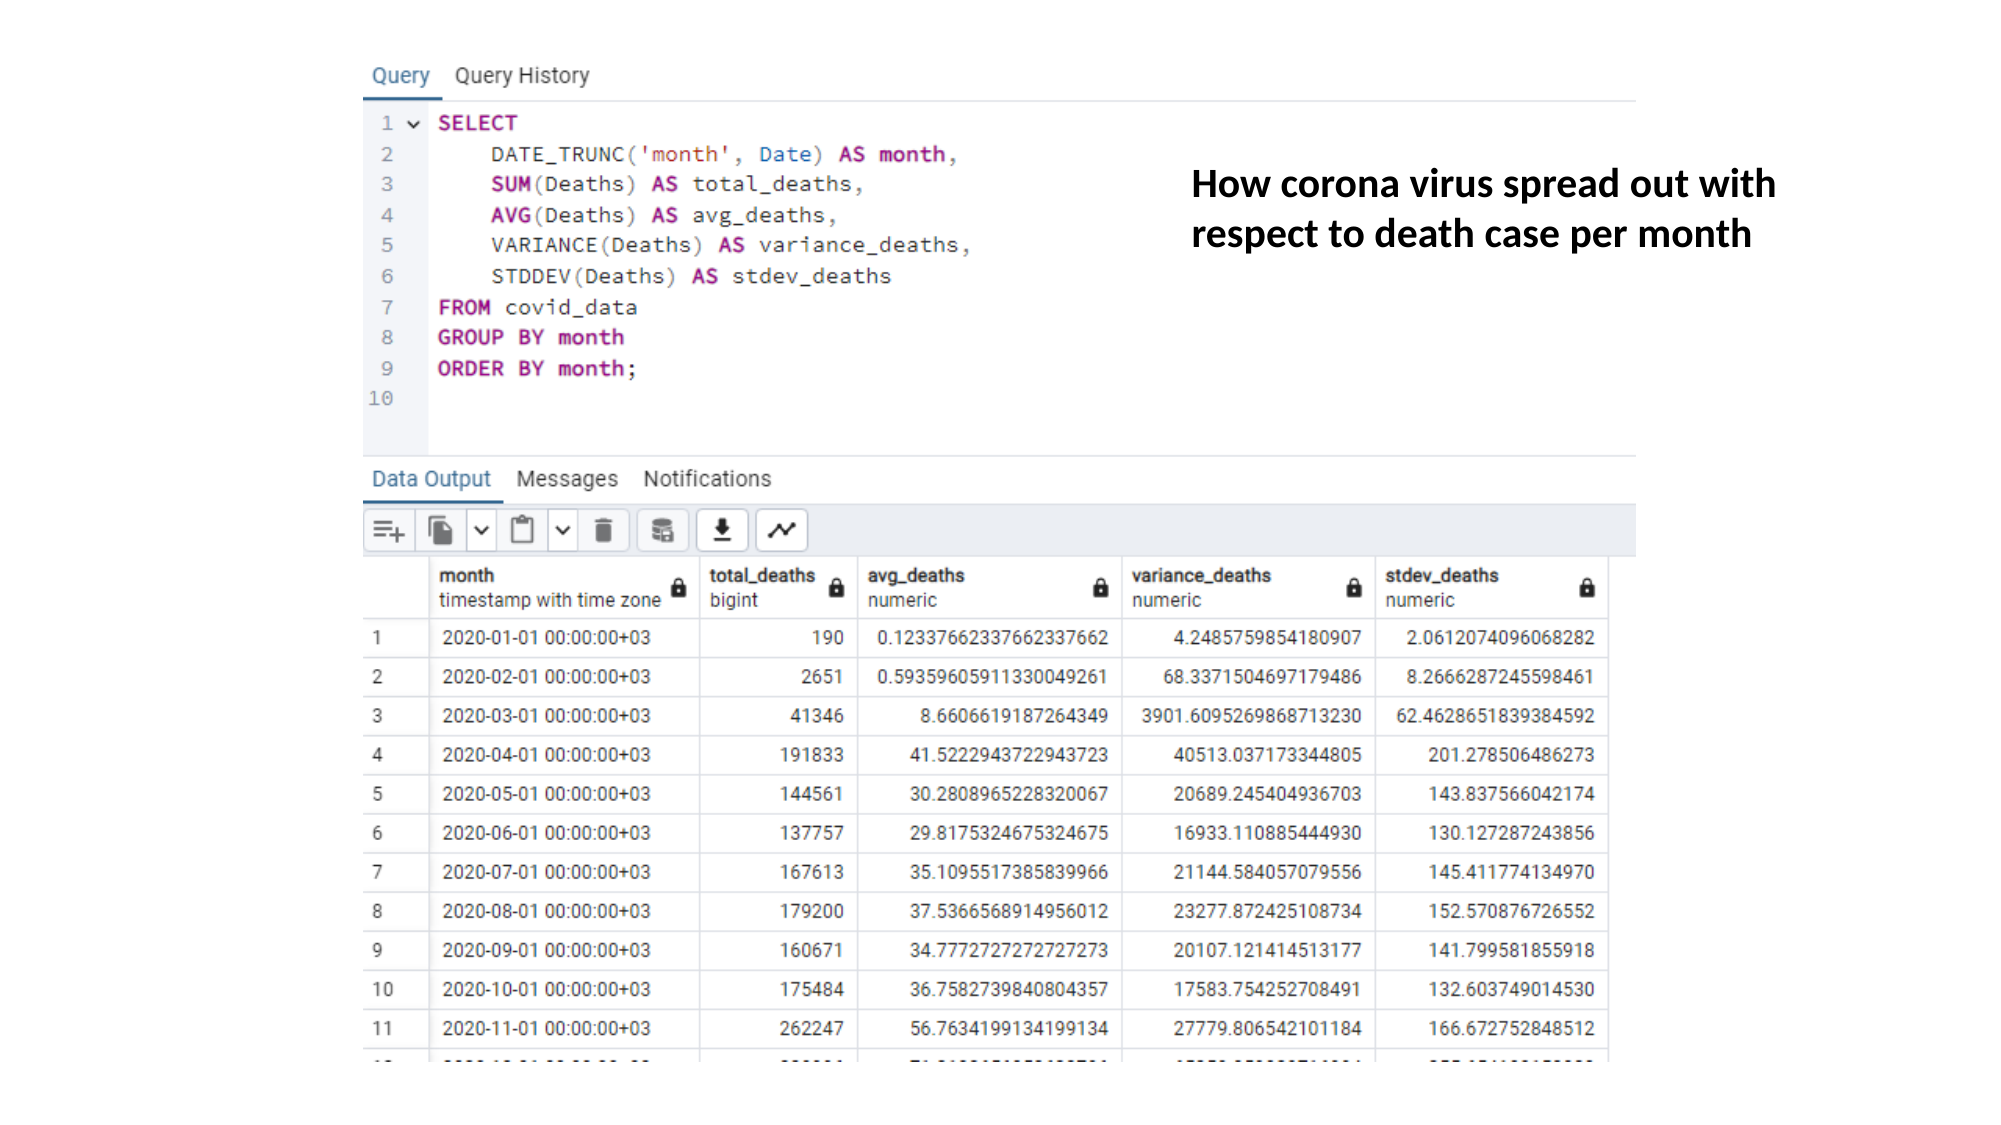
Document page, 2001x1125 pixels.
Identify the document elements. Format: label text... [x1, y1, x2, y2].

picture [363, 63, 1636, 1062]
text_box How corona virus spread out with respect to death case per month [1636, 148, 1825, 264]
